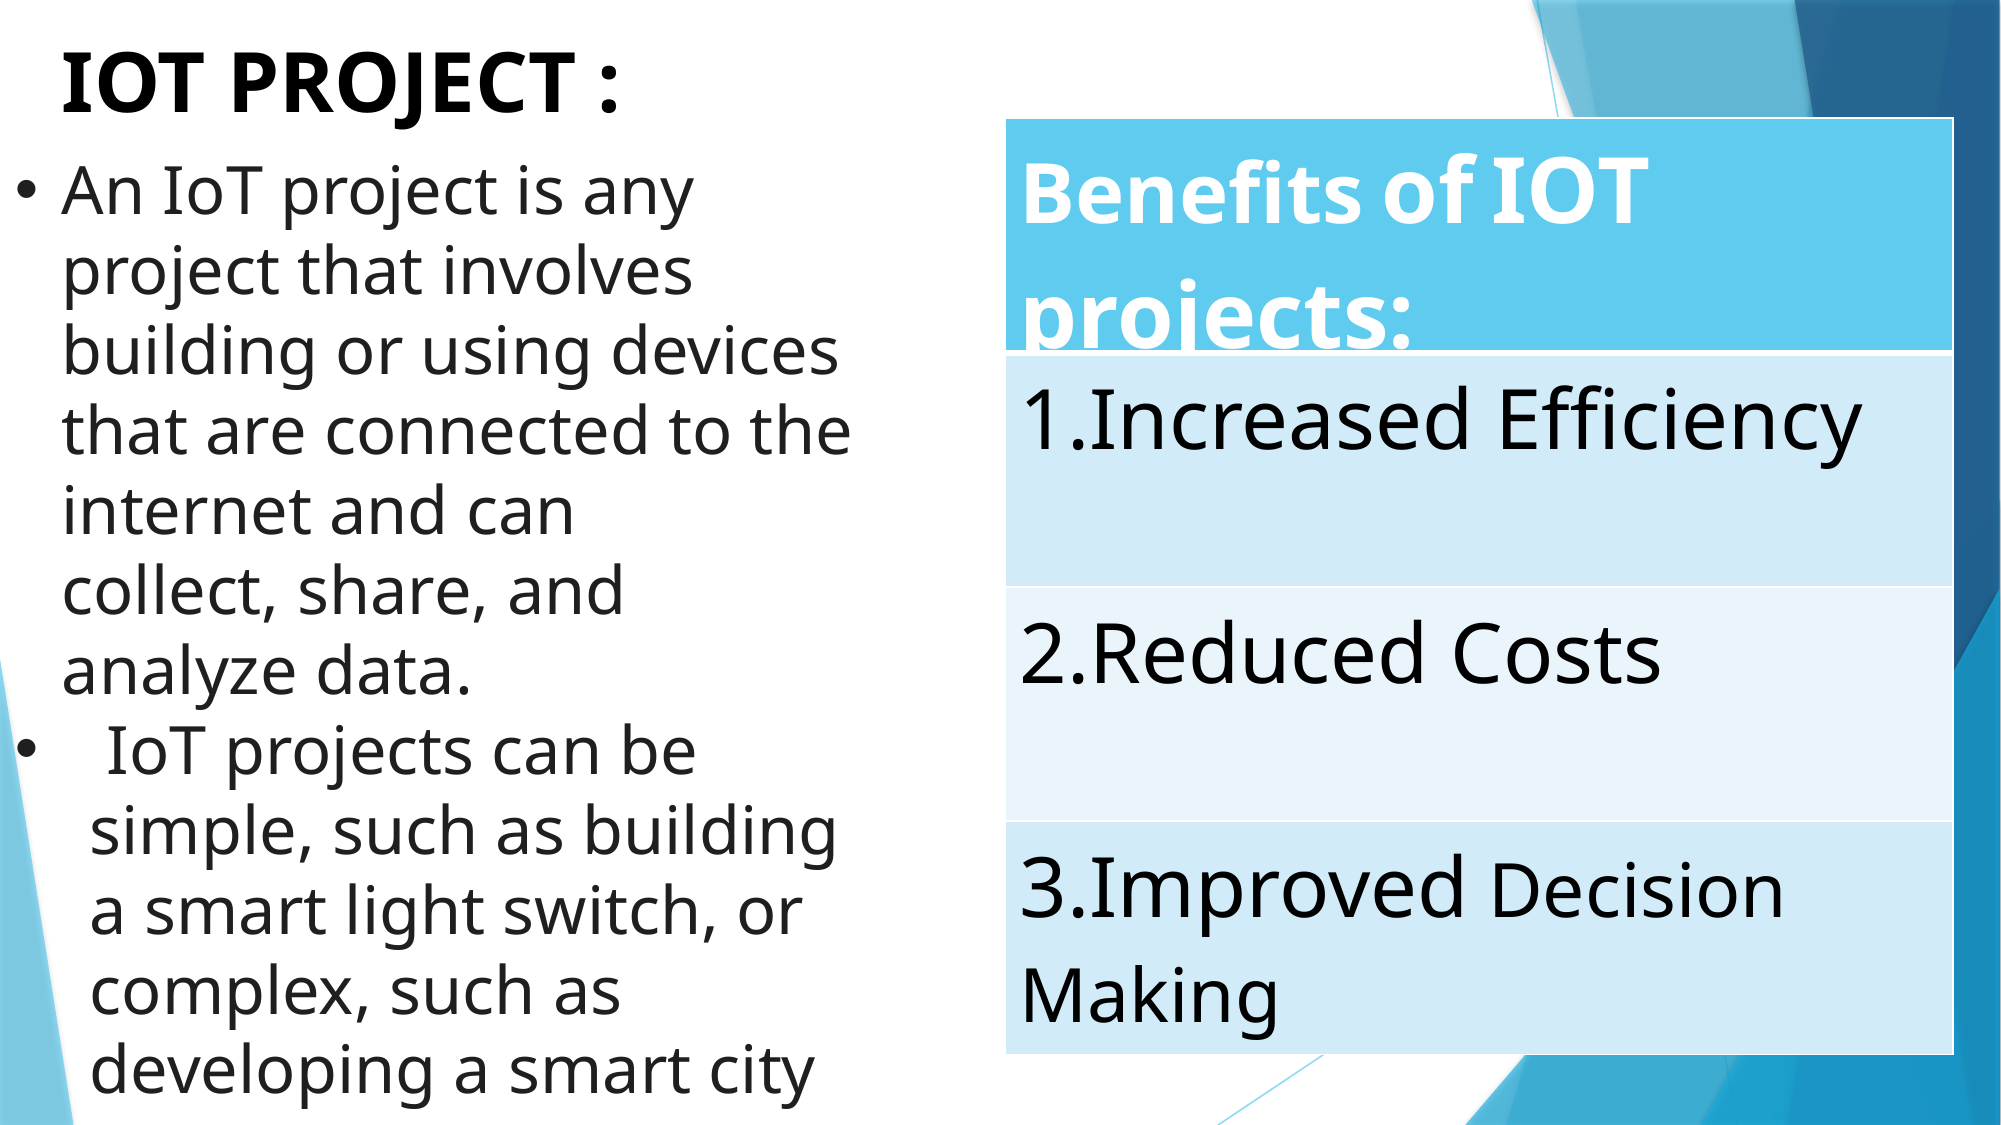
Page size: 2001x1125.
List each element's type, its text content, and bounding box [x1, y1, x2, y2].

table_cell 2.Reduced Costs [1006, 588, 1952, 820]
table_header Benefits of IOT projects: [1006, 119, 1952, 350]
table_cell 1.Increased Efficiency [1006, 356, 1952, 586]
text_box An IoT project is any project that involves building or using devices that are connected to the internet and can collect, share, and analyze data. IoT projects can be simple, such as building a smart light switch, or complex, such as developing a smart city system. [0, 140, 871, 1125]
table_cell 3.Improved Decision Making [1006, 822, 1952, 1054]
text_box IOT PROJECT : [46, 22, 771, 137]
